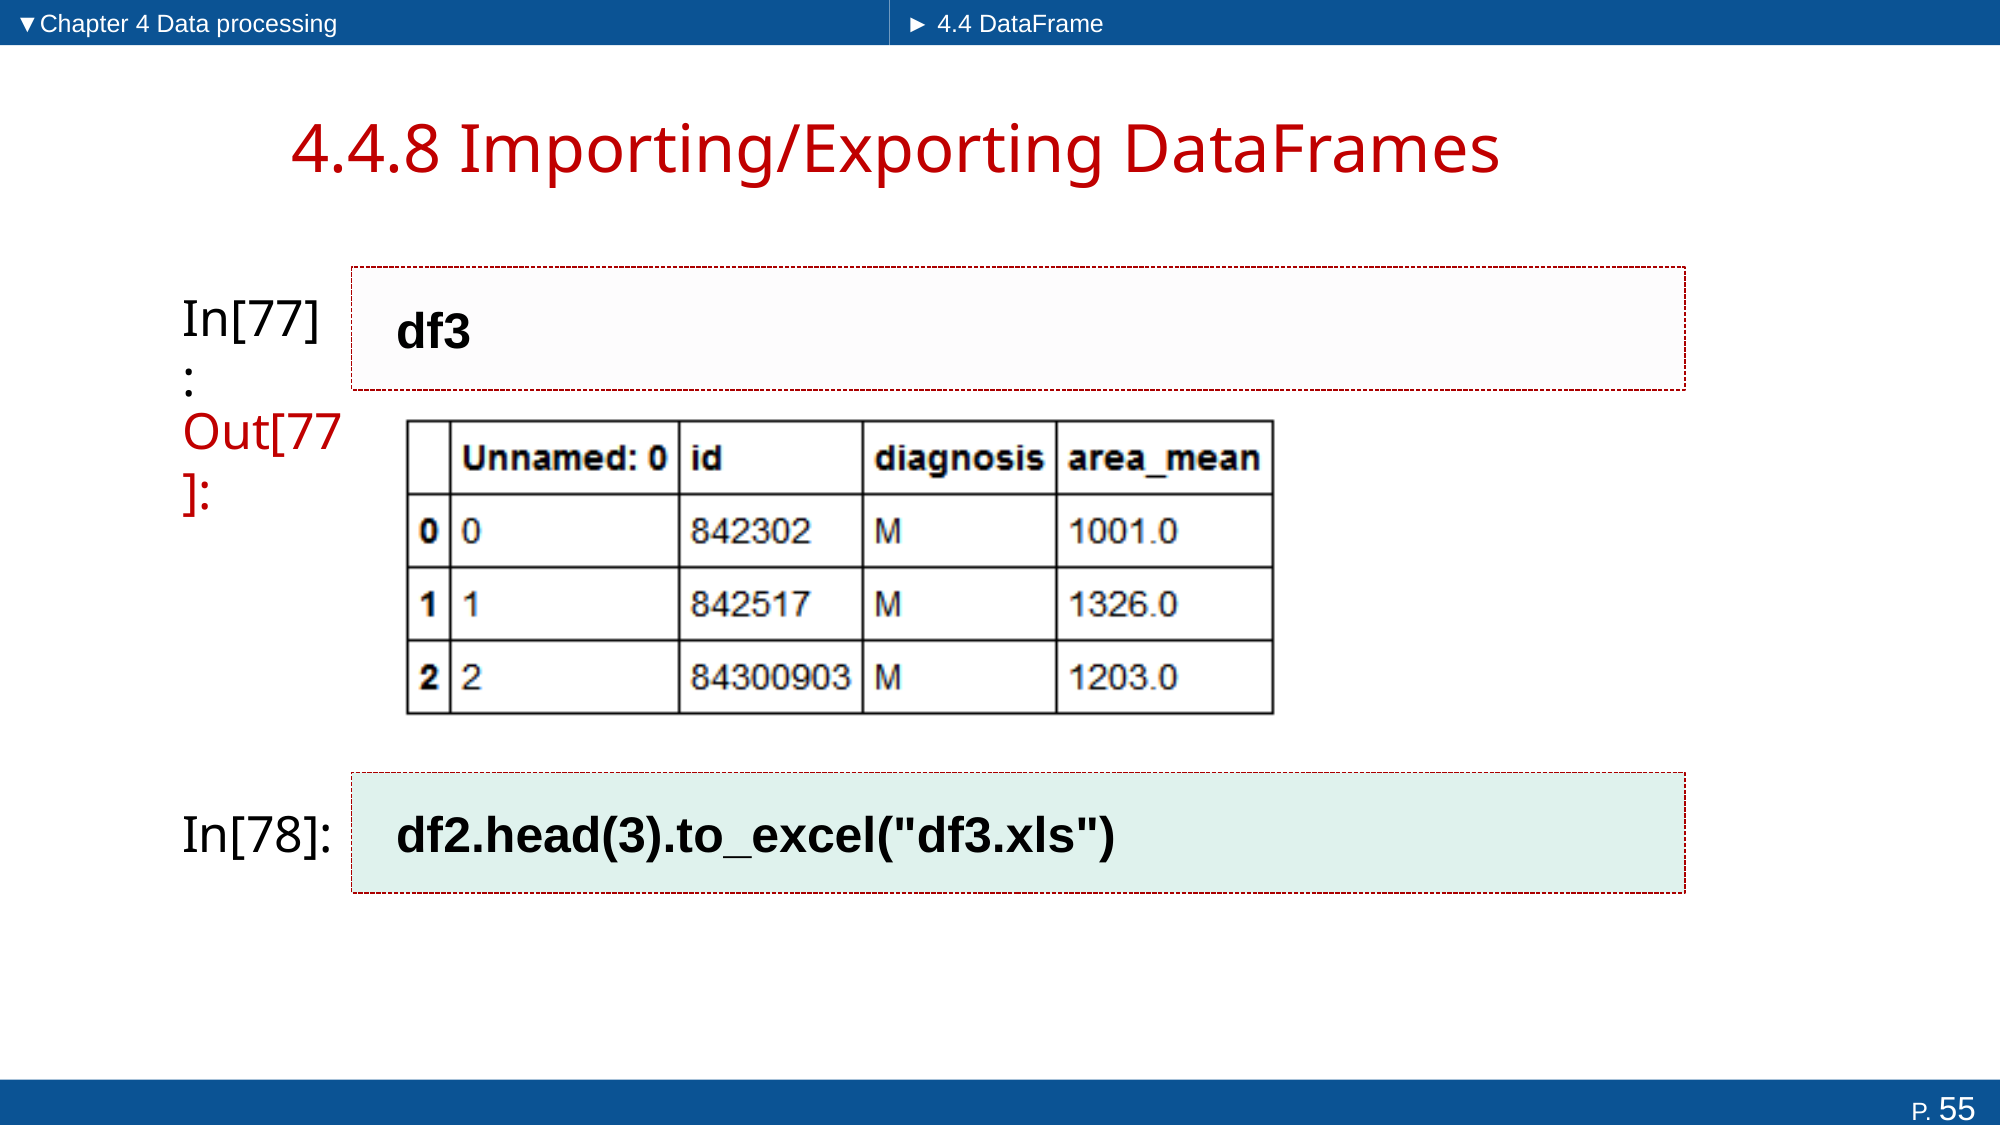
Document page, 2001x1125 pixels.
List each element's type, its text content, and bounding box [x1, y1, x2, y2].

text_box df2.head(3).to_excel("df3.xls") [348, 769, 1689, 897]
list ► 4.4 DataFrame [890, 0, 1249, 43]
text_box [370, 398, 1690, 502]
text_box In[78]: [167, 795, 351, 871]
picture [397, 408, 1295, 728]
text_box Out[77]: [167, 392, 370, 527]
title 4.4.8 Importing/Exporting DataFrames [101, 77, 1710, 214]
list ▼Chapter 4 Data processing [0, 0, 725, 43]
text_box df3 [348, 263, 1689, 394]
text_box In[77]: [167, 278, 337, 392]
